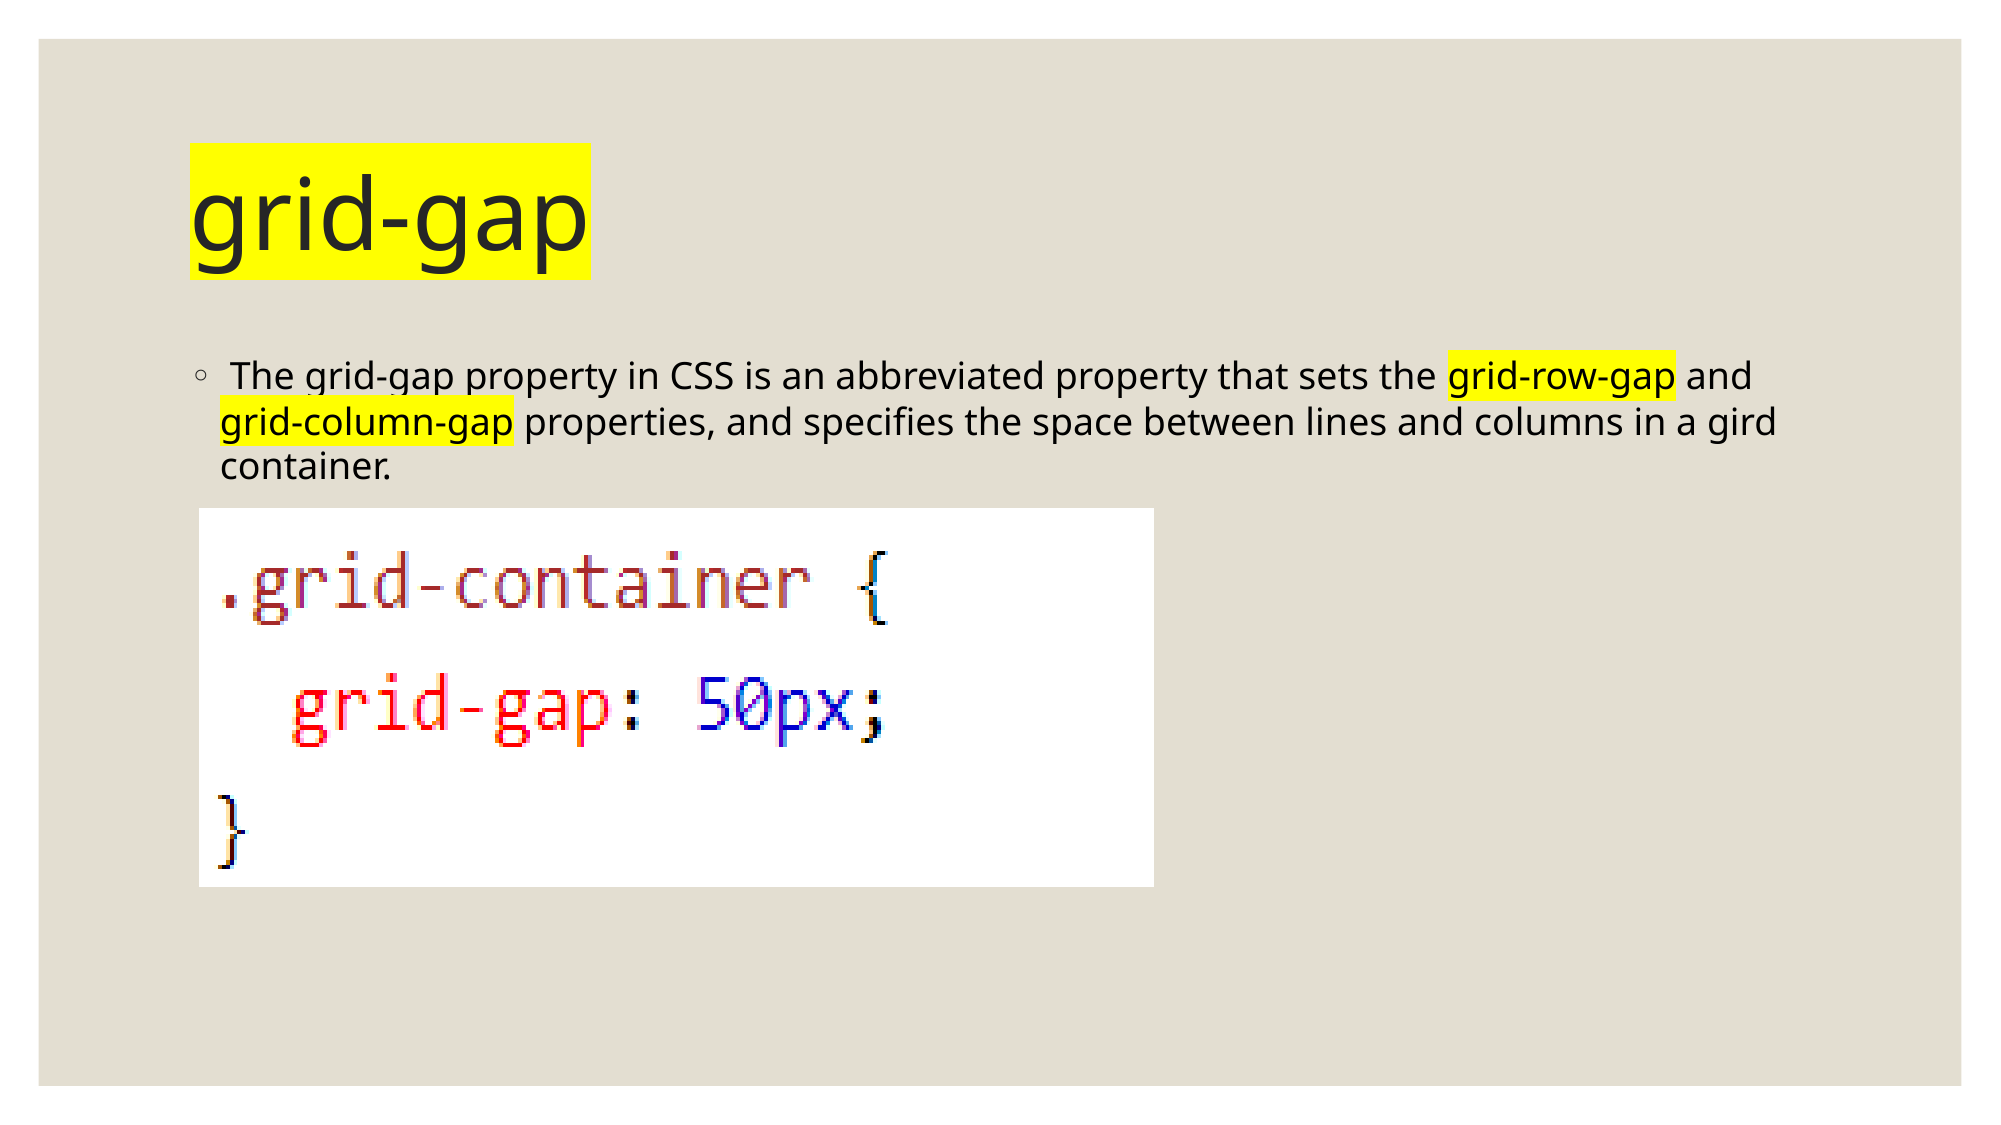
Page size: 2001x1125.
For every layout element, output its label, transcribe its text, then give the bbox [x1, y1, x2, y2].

title grid-gap [174, 105, 1825, 331]
list The grid-gap property in CSS is an abbreviated property that sets the grid-row-gap and grid-column-gap properties, and specifies the space between lines and columns in a gird container. [174, 345, 1825, 990]
picture [199, 508, 1154, 887]
